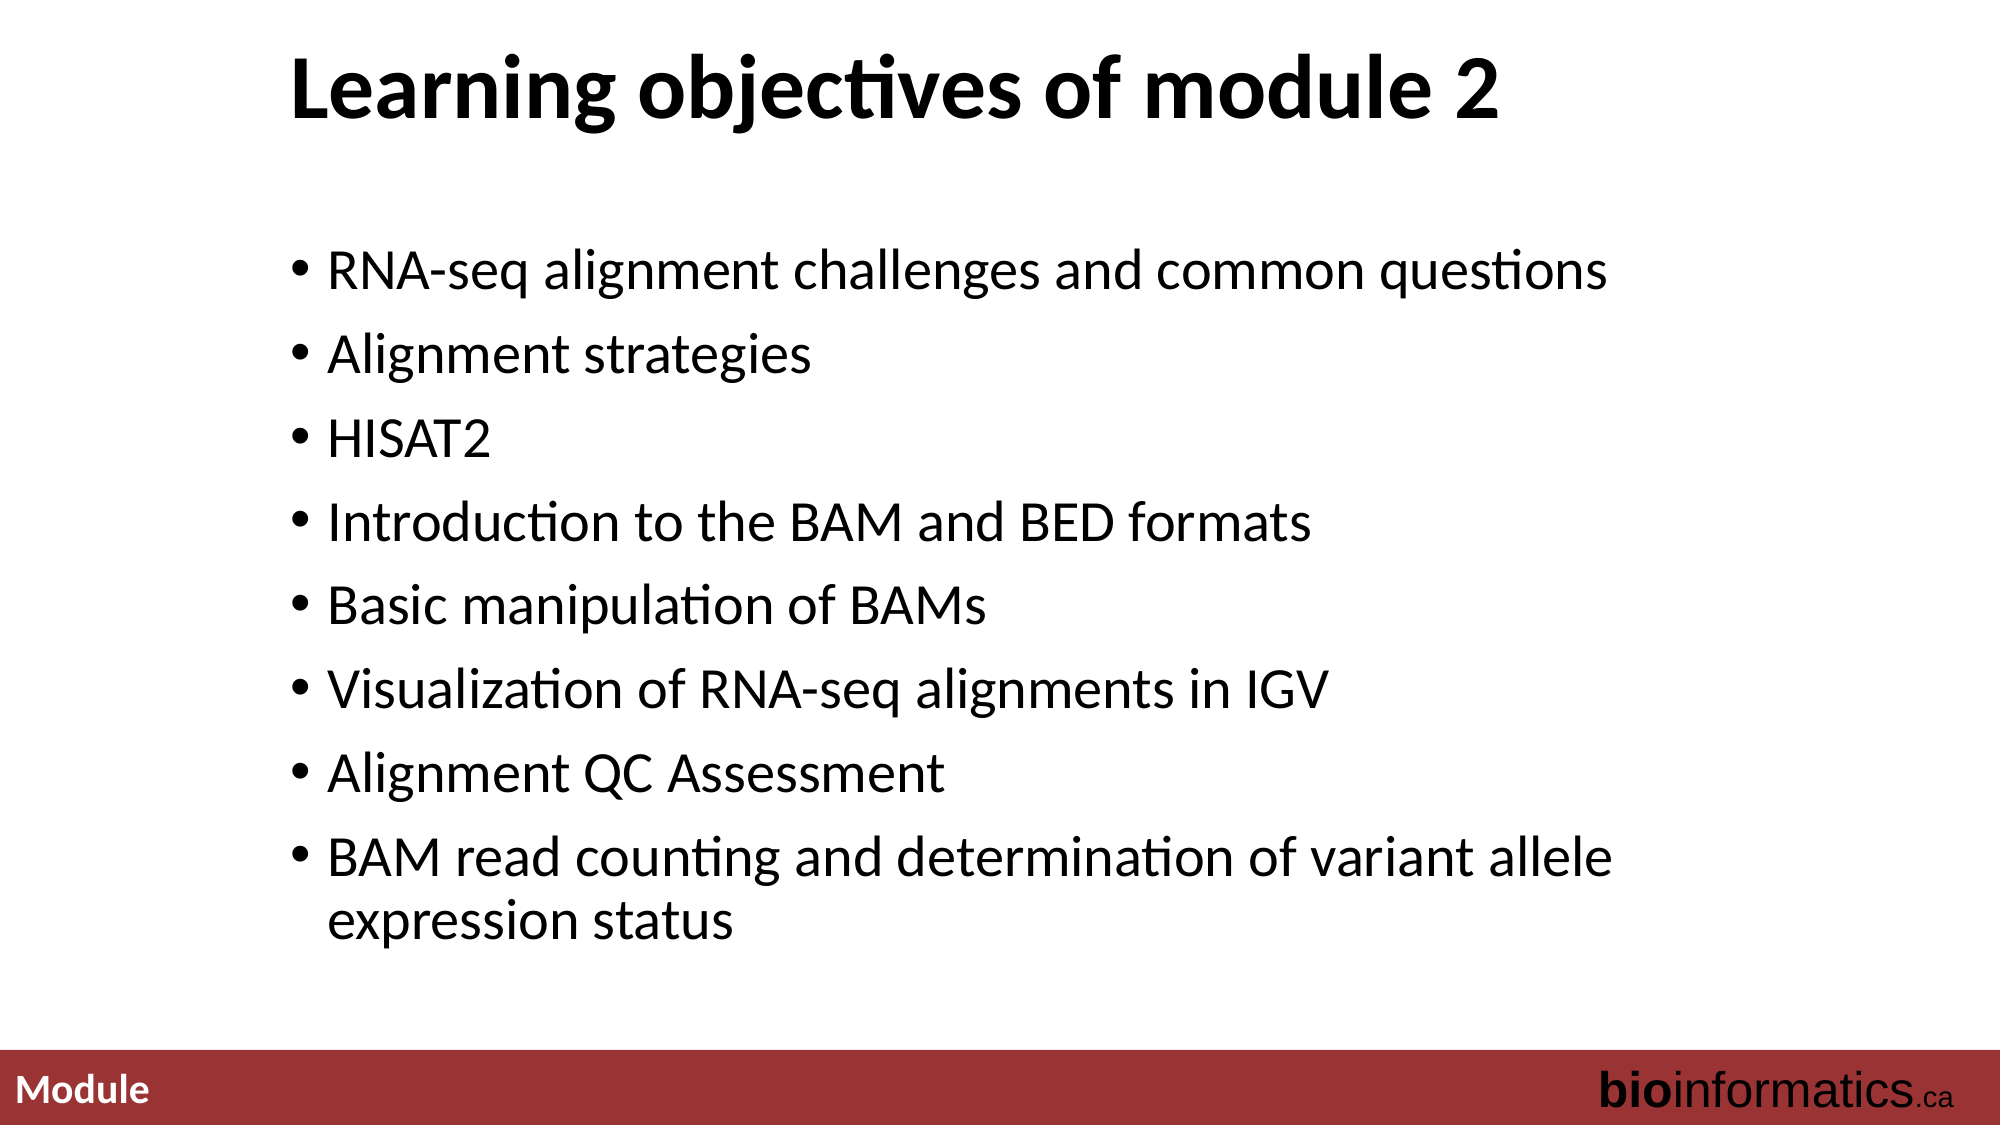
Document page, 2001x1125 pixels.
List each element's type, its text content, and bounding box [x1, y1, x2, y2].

title Learning objectives of module 2 [275, 0, 1725, 184]
list RNA-seq alignment challenges and common questions Alignment strategies HISAT2 Introduction to the BAM and BED formats Basic manipulation of BAMs Visualization of RNA-seq alignments in IGV Alignment QC Assessment BAM read counting and determination of variant allele expression status [275, 231, 1725, 1007]
